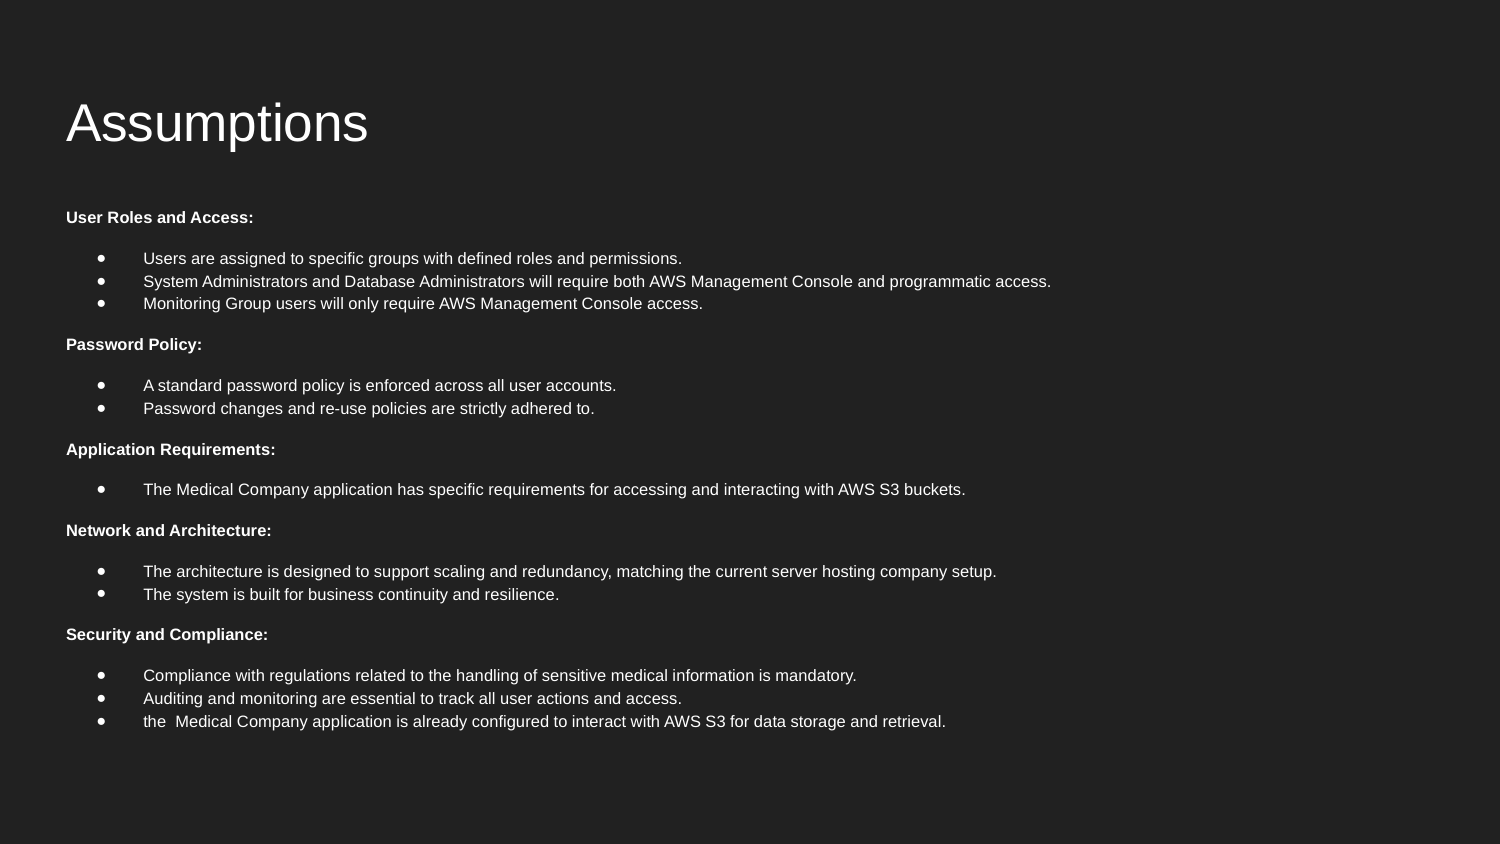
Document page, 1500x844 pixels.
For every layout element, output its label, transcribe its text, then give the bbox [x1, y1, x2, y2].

list User Roles and Access: Users are assigned to specific groups with defined roles and permissions. System Administrators and Database Administrators will require both AWS Management Console and programmatic access. Monitoring Group users will only require AWS Management Console access. Password Policy: A standard password policy is enforced across all user accounts. Password changes and re-use policies are strictly adhered to. Application Requirements: The Medical Company application has specific requirements for accessing and interacting with AWS S3 buckets. Network and Architecture: The architecture is designed to support scaling and redundancy, matching the current server hosting company setup. The system is built for business continuity and resilience. Security and Compliance: Compliance with regulations related to the handling of sensitive medical information is mandatory. Auditing and monitoring are essential to track all user actions and access. the Medical Company application is already configured to interact with AWS S3 for data storage and retrieval. [51, 189, 1449, 750]
title Assumptions [51, 72, 1449, 167]
